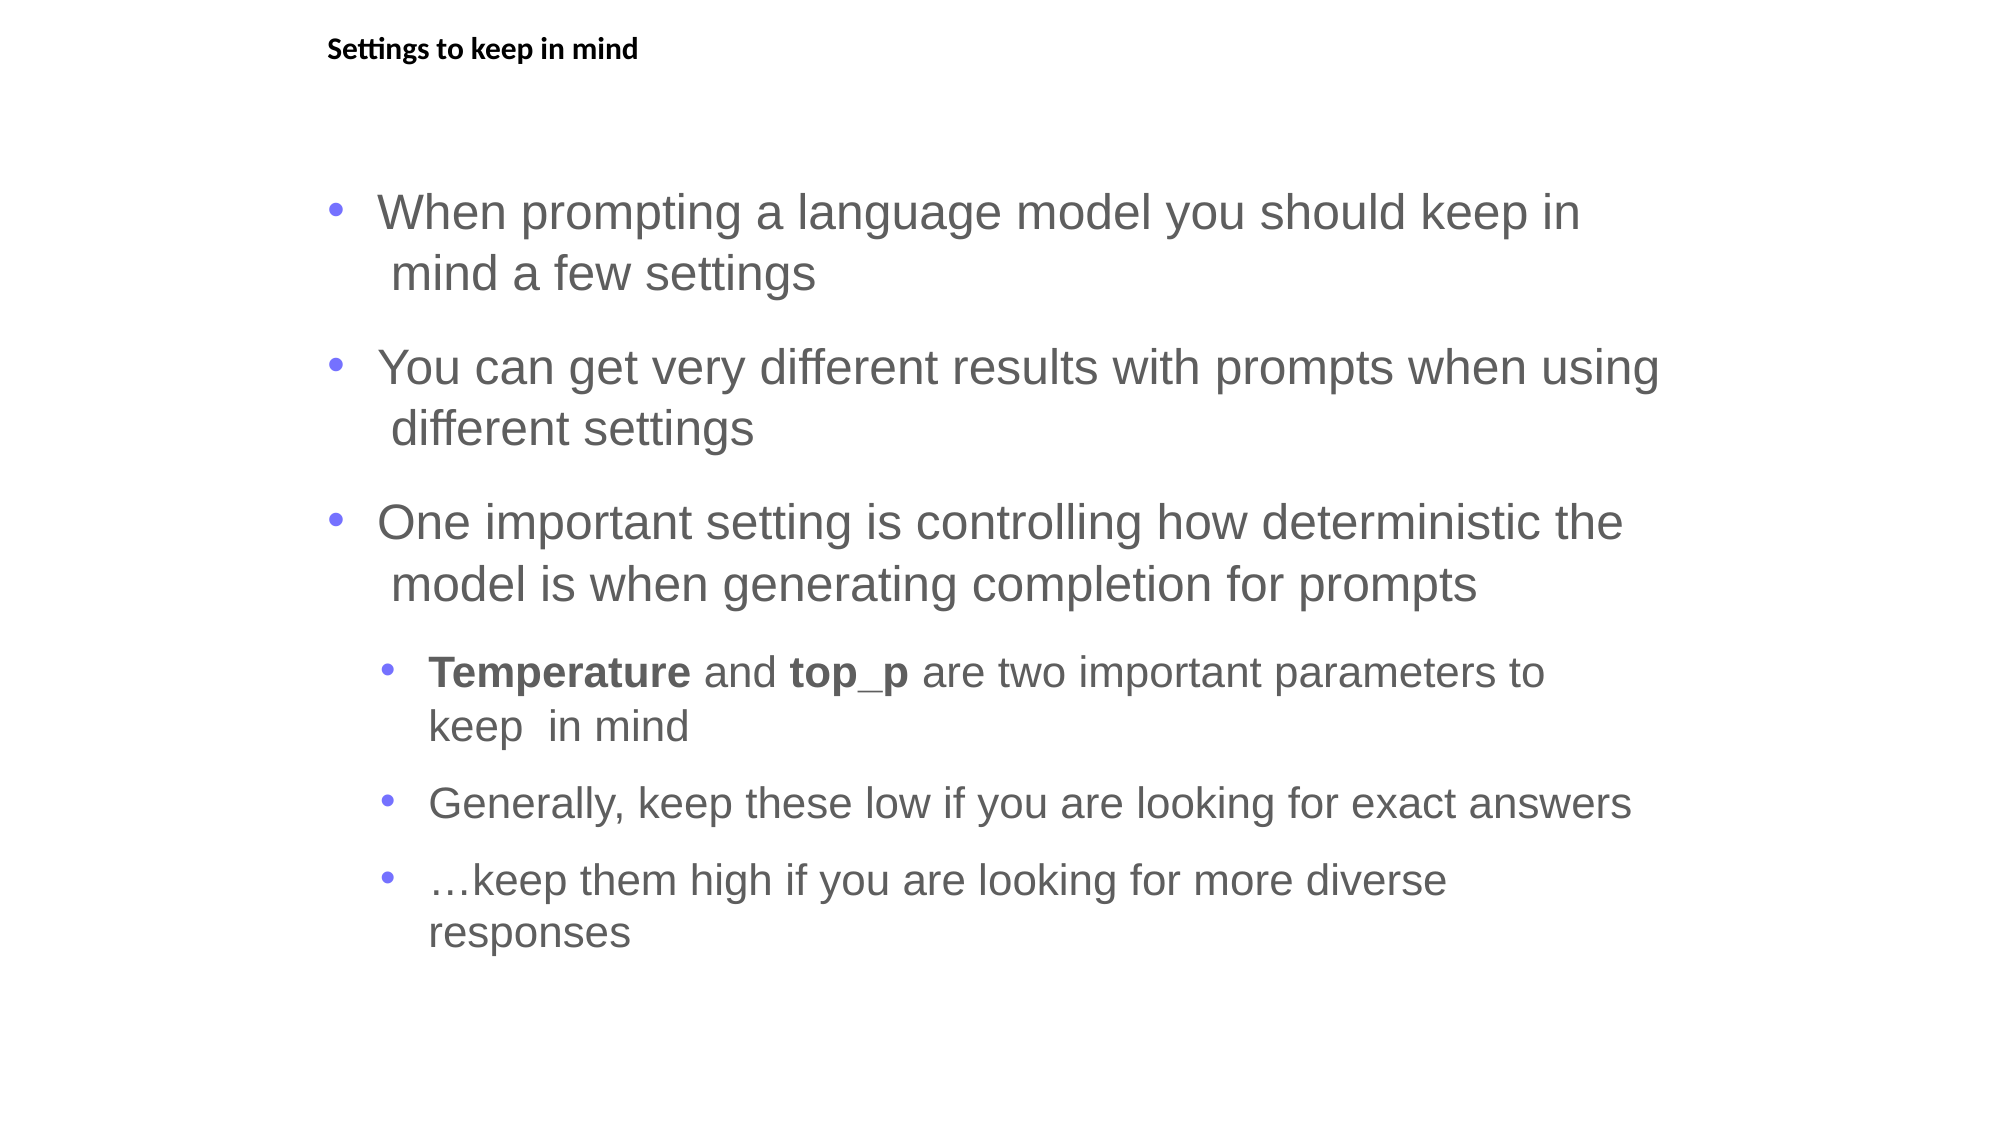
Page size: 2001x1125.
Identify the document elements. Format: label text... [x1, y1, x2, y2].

title Settings to keep in mind [325, 26, 1043, 167]
text_box When prompting a language model you should keep in mind a few settings You can get very different results with prompts when using different settings One important setting is controlling how deterministic the model is when generating completion for prompts Temperature and top_p are two important parameters to keep in mind Generally, keep these low if you are looking for exact answers …keep them high if you are looking for more diverse responses [325, 167, 1664, 957]
